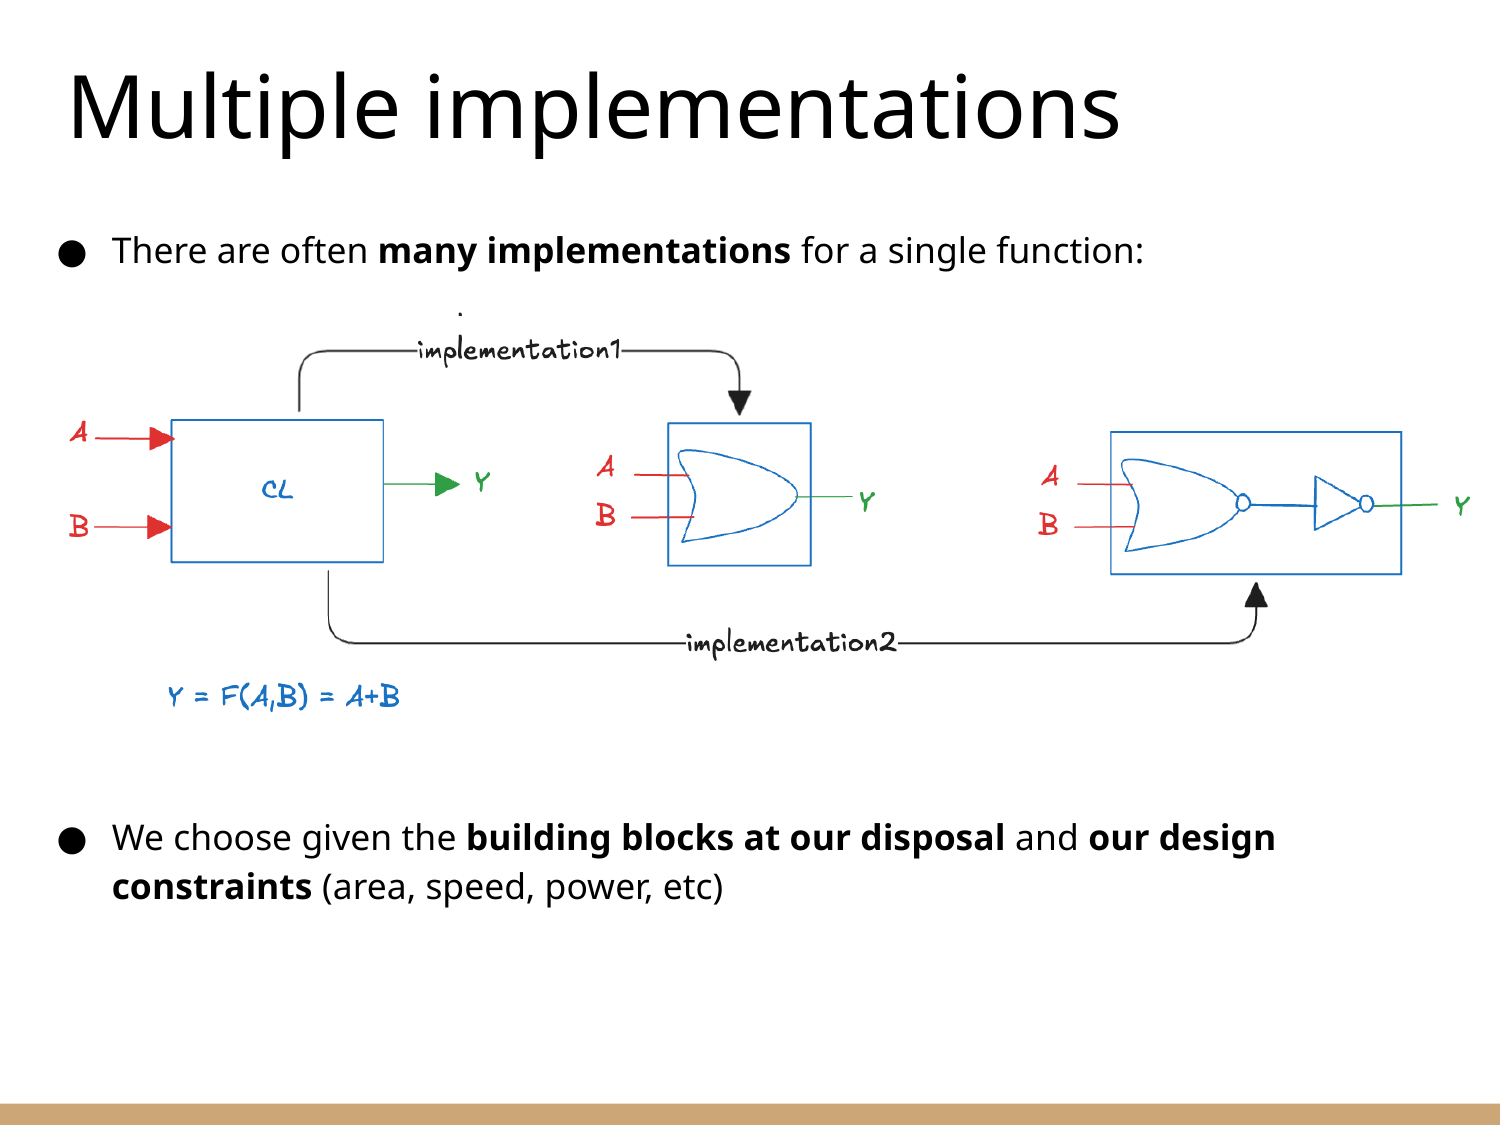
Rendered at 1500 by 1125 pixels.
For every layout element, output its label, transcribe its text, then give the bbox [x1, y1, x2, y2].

title Multiple implementations [51, 69, 1449, 172]
list There are often many implementations for a single function: We choose given the building blocks at our disposal and our design constraints (area, speed, power, etc) [21, 206, 1479, 1083]
picture [50, 294, 1486, 733]
